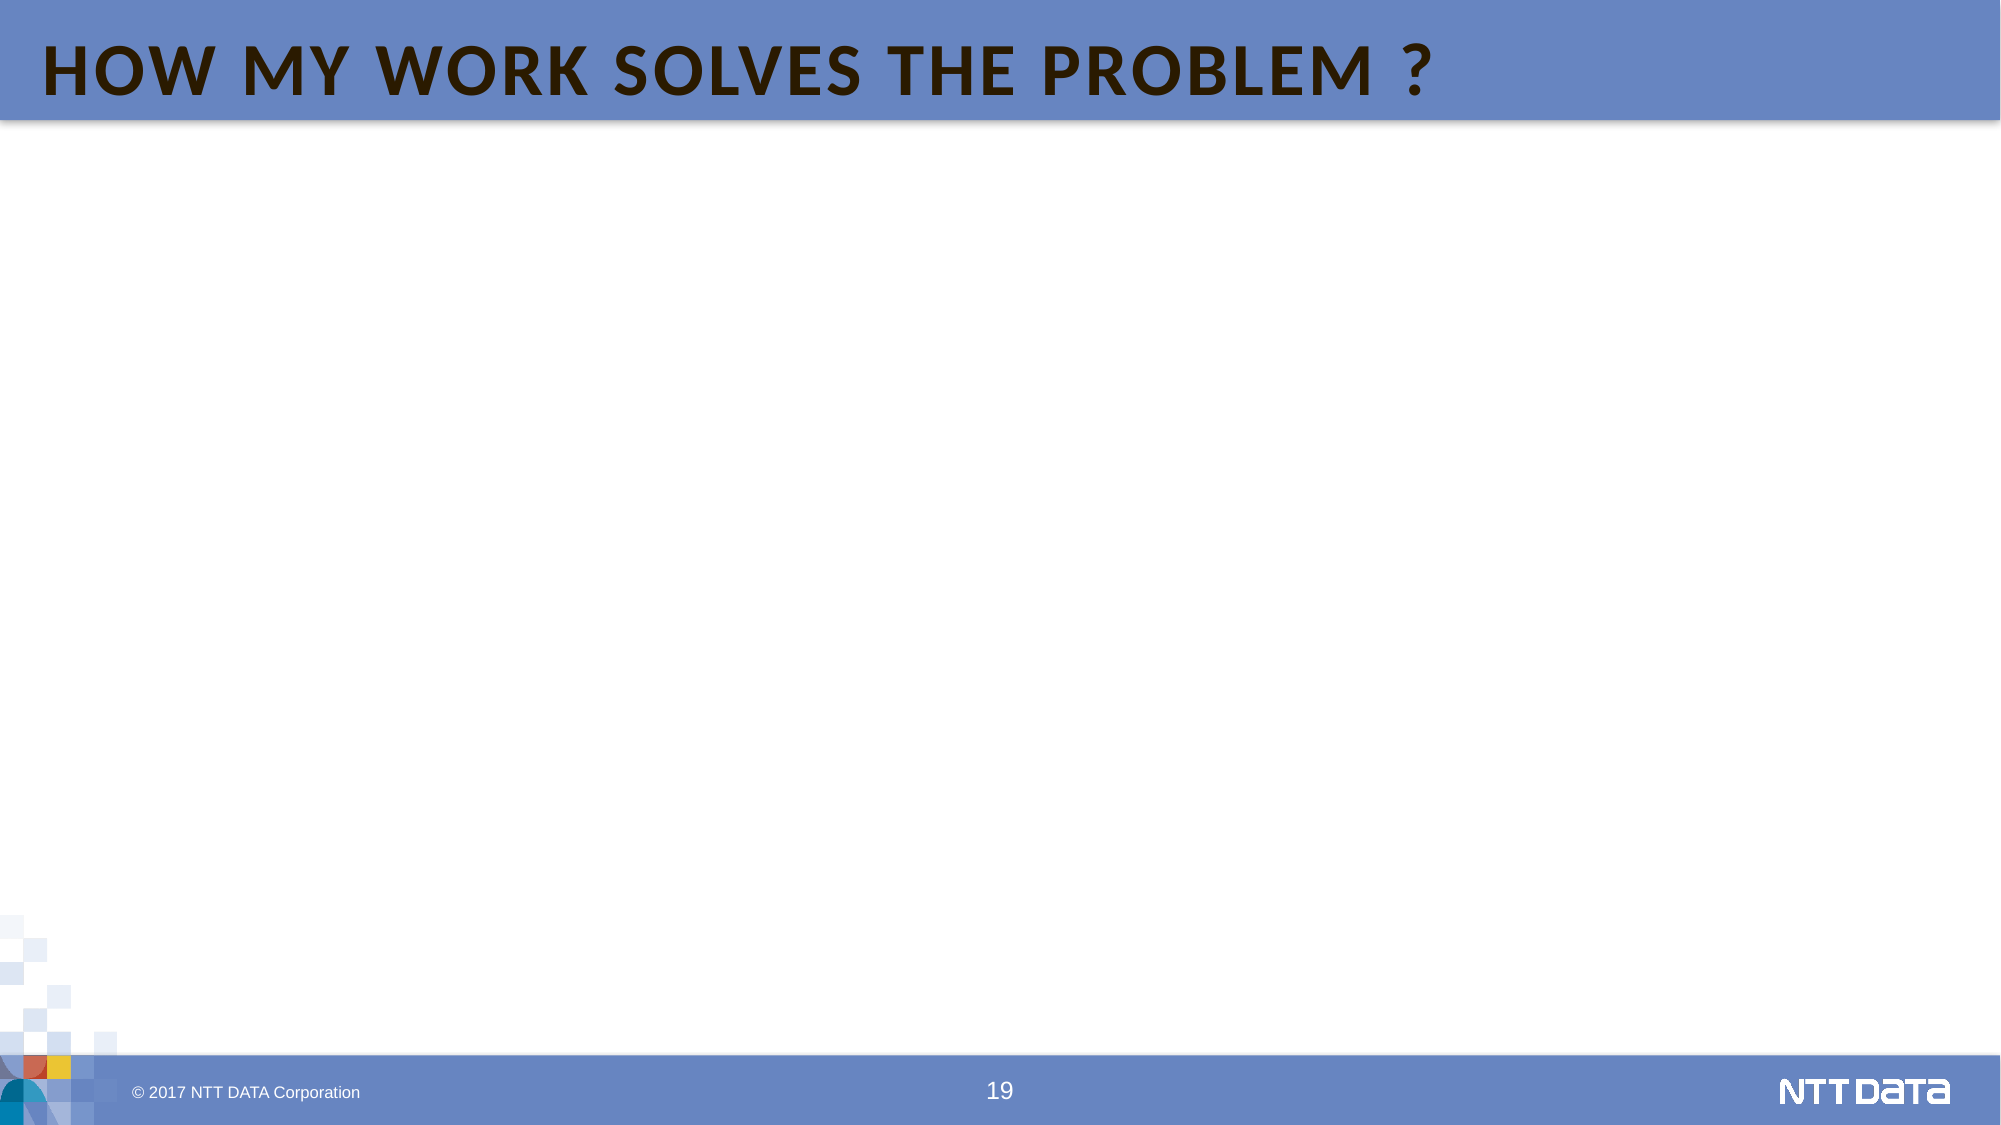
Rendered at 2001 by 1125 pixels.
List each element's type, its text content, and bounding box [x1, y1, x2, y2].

title How my work solves the problem ? [28, 0, 1972, 120]
picture [0, 915, 117, 1125]
picture [1767, 1066, 1962, 1116]
